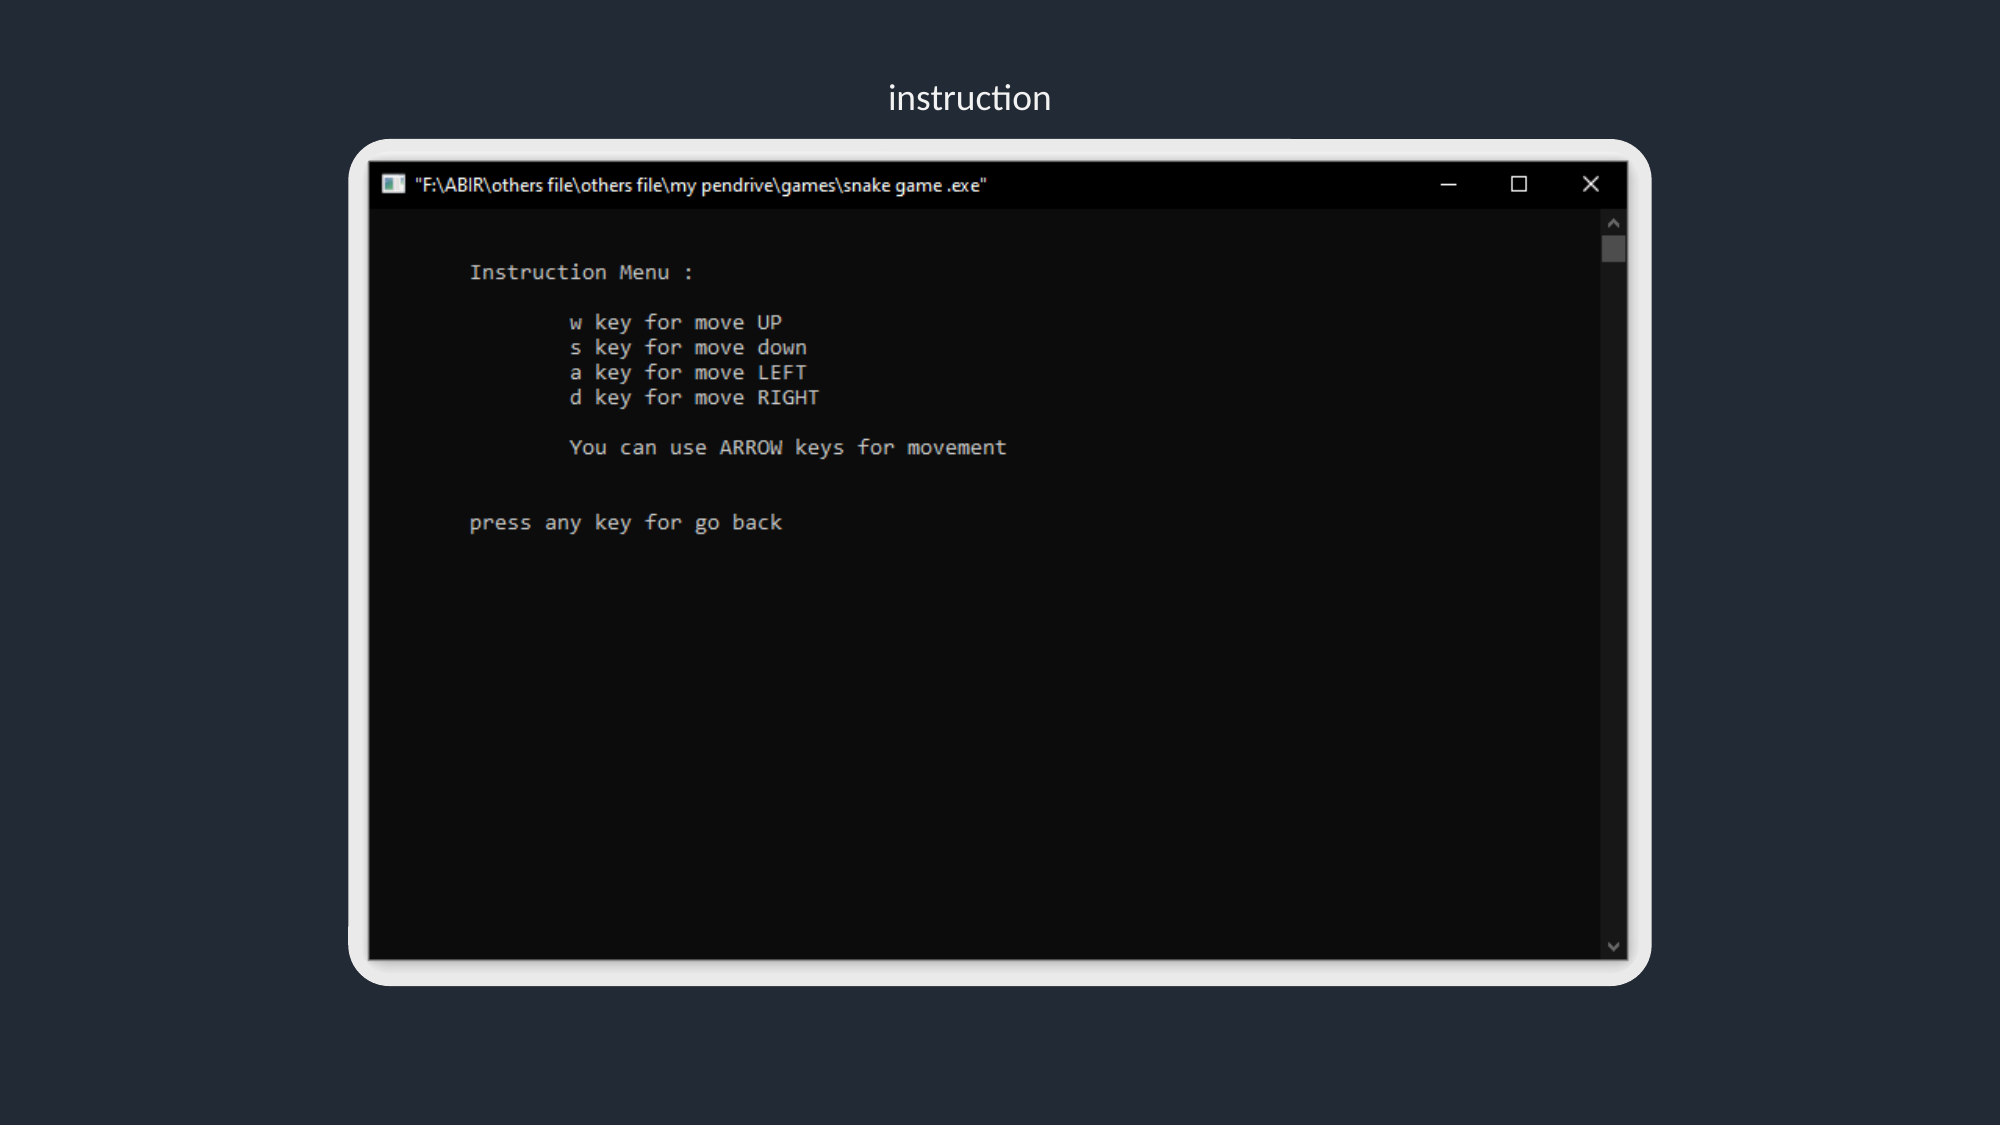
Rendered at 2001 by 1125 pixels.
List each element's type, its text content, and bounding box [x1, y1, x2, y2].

picture [354, 145, 1646, 980]
text_box instruction [873, 65, 1324, 126]
